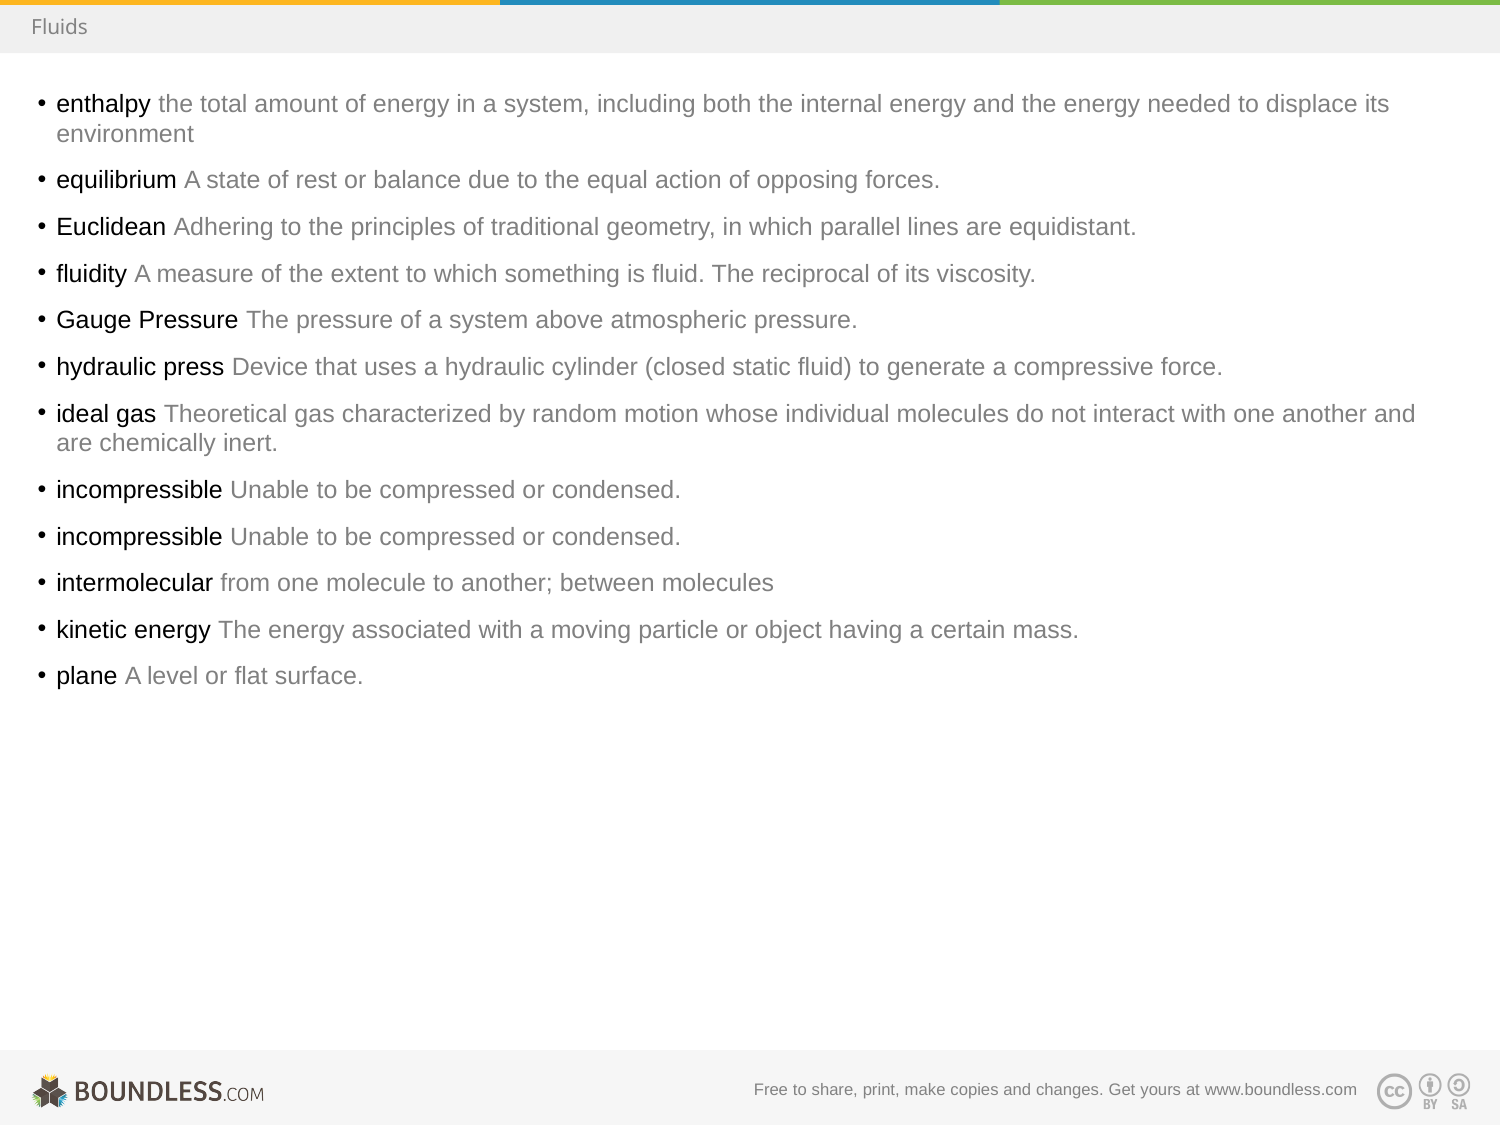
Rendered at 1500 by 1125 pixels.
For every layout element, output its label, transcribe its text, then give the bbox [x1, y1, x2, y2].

text_box [0, 1050, 1500, 1125]
text_box Fluids [31, 13, 1475, 38]
text_box Free to share, print, make copies and changes. Get yours at www.boundless.com [649, 1079, 1359, 1113]
list enthalpy the total amount of energy in a system, including both the internal energy and the energy needed to displace its environment equilibrium A state of rest or balance due to the equal action of opposing forces. Euclidean Adhering to the principles of traditional geometry, in which parallel lines are equidistant. fluidity A measure of the extent to which something is fluid. The reciprocal of its viscosity. Gauge Pressure The pressure of a system above atmospheric pressure. hydraulic press Device that uses a hydraulic cylinder (closed static fluid) to generate a compressive force. ideal gas Theoretical gas characterized by random motion whose individual molecules do not interact with one another and are chemically inert. incompressible Unable to be compressed or condensed. incompressible Unable to be compressed or condensed. intermolecular from one molecule to another; between molecules kinetic energy The energy associated with a moving particle or object having a certain mass. plane A level or flat surface. [37, 87, 1463, 1050]
picture [30, 1072, 265, 1109]
text_box [0, 2, 1500, 54]
picture [1372, 1070, 1476, 1113]
